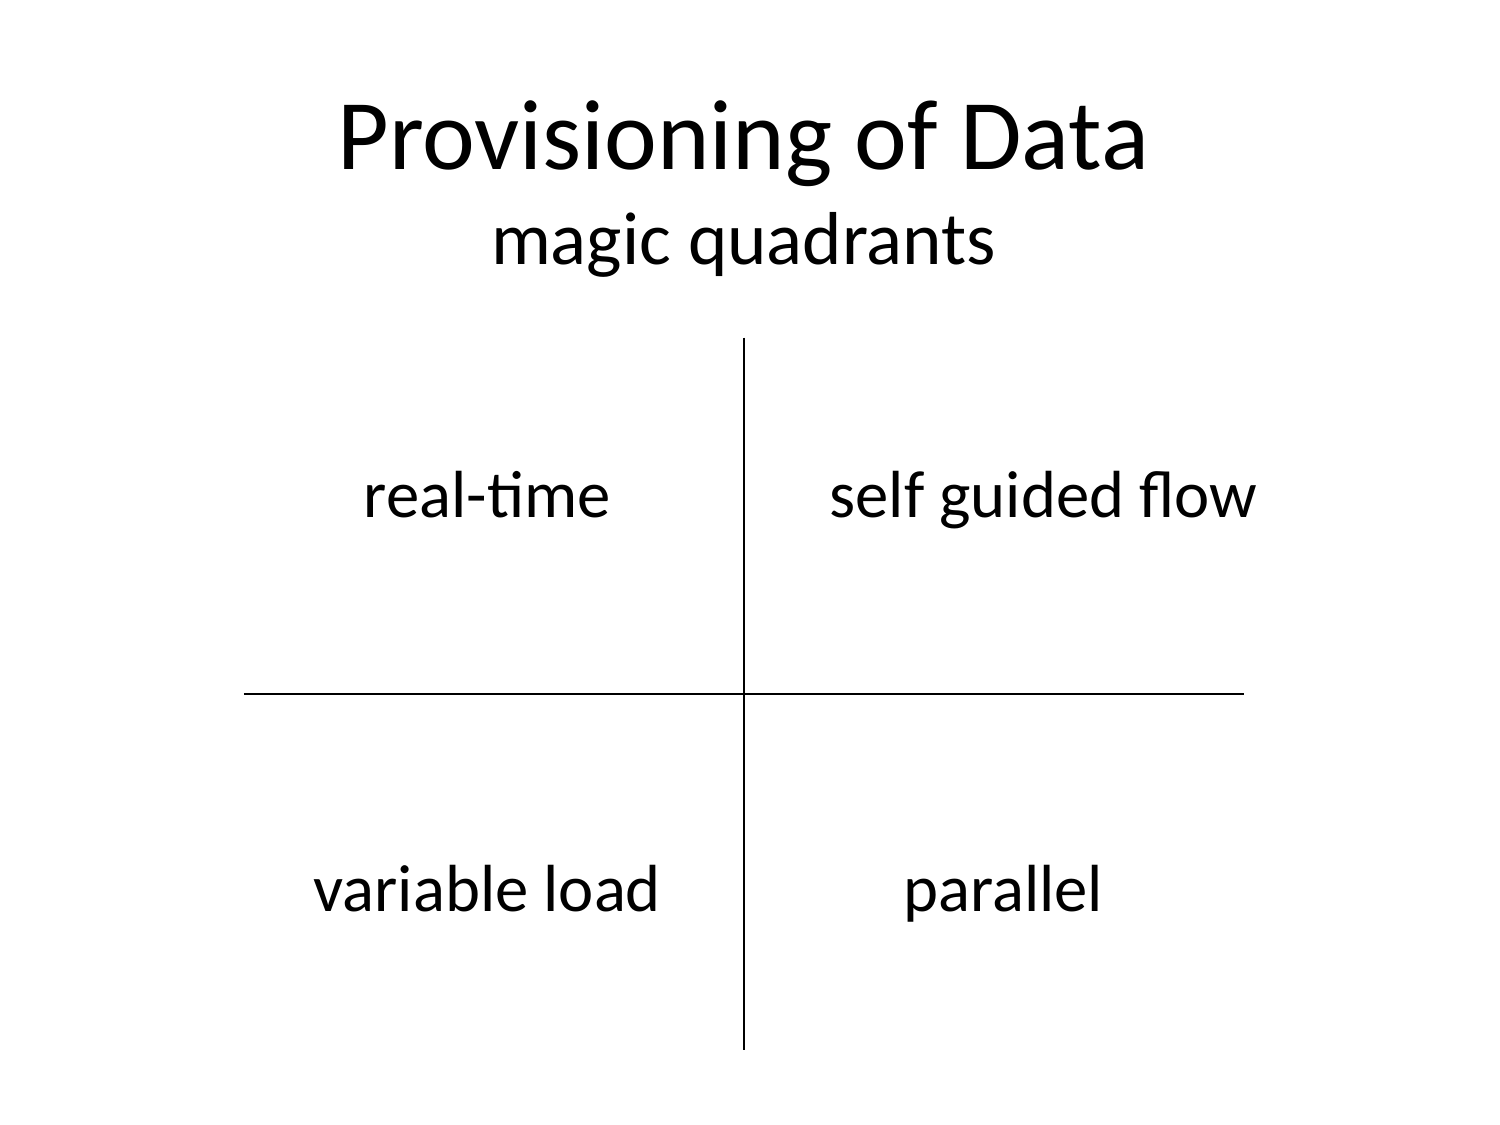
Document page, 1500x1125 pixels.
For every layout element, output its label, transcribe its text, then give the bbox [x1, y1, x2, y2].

table_cell [244, 695, 743, 1050]
text_box variable load [296, 837, 679, 933]
table_header [244, 338, 743, 693]
text_box real-time [329, 443, 646, 539]
table_header [745, 338, 1244, 693]
text_box self guided flow [812, 443, 1275, 539]
text_box Provisioning of Data magic quadrants [74, 62, 1413, 288]
table_cell [745, 695, 1244, 1050]
text_box parallel [812, 837, 1194, 933]
